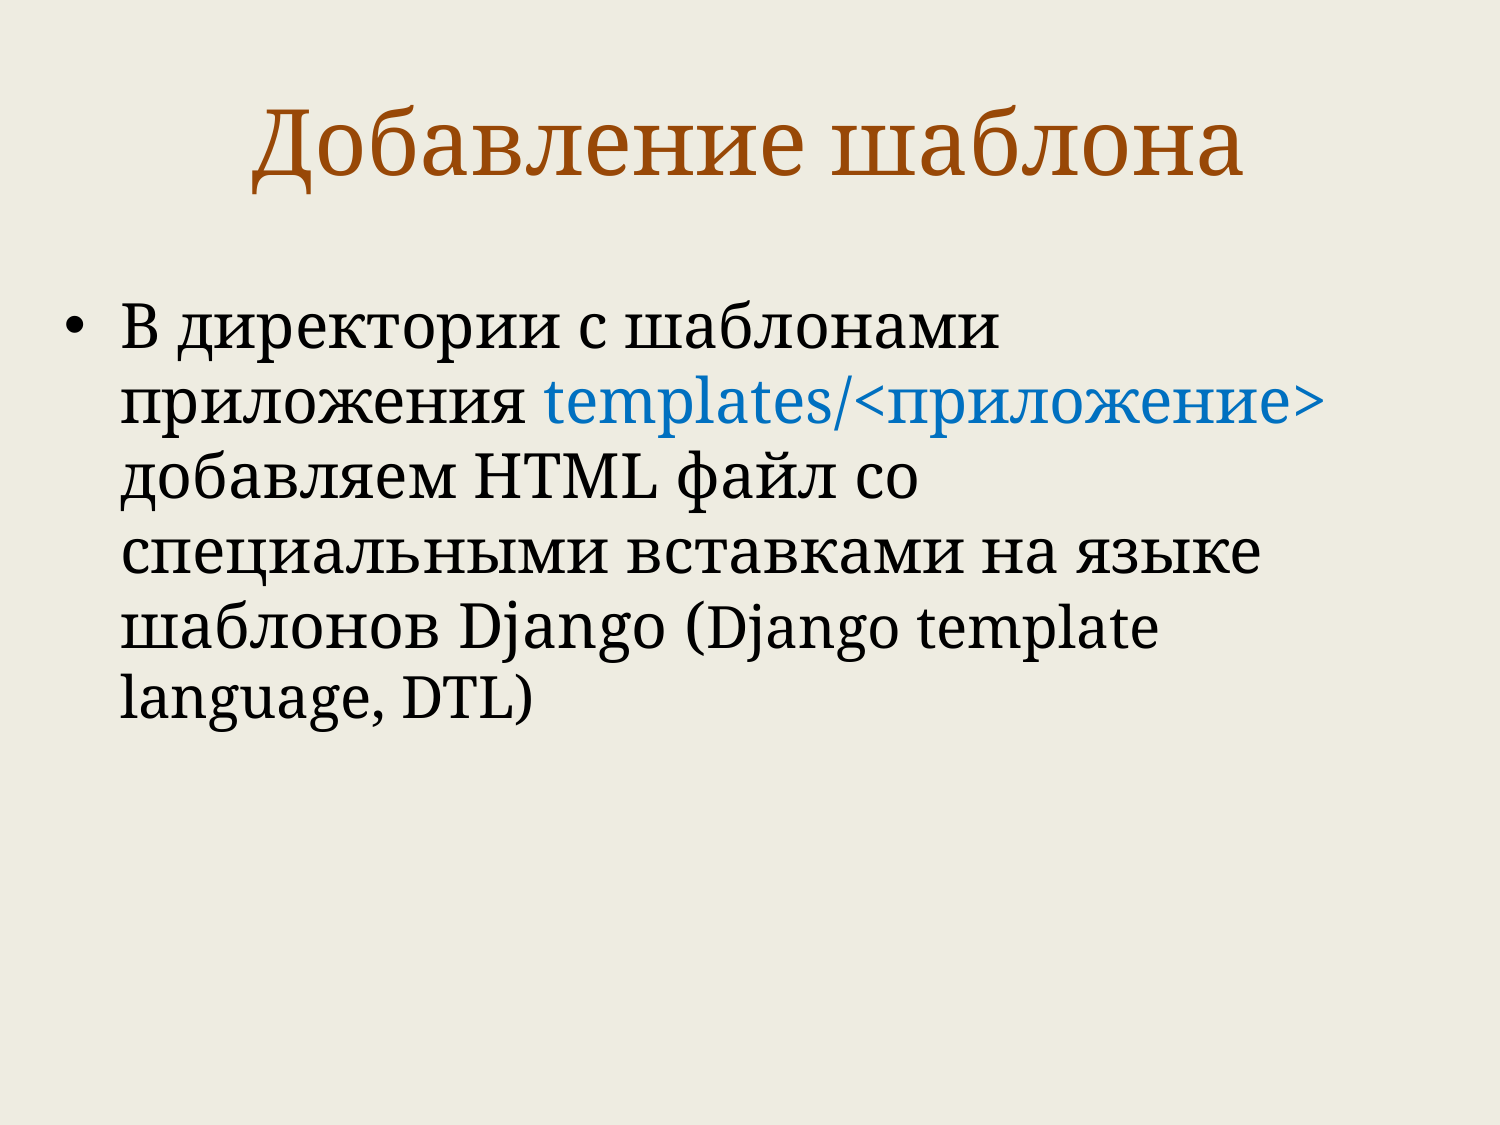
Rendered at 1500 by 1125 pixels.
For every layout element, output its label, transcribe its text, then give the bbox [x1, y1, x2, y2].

list В директории с шаблонами приложения templates/<приложение> добавляем HTML файл со специальными вставками на языке шаблонов Django (Django template language, DTL) [49, 278, 1399, 1021]
title Добавление шаблона [75, 45, 1425, 233]
